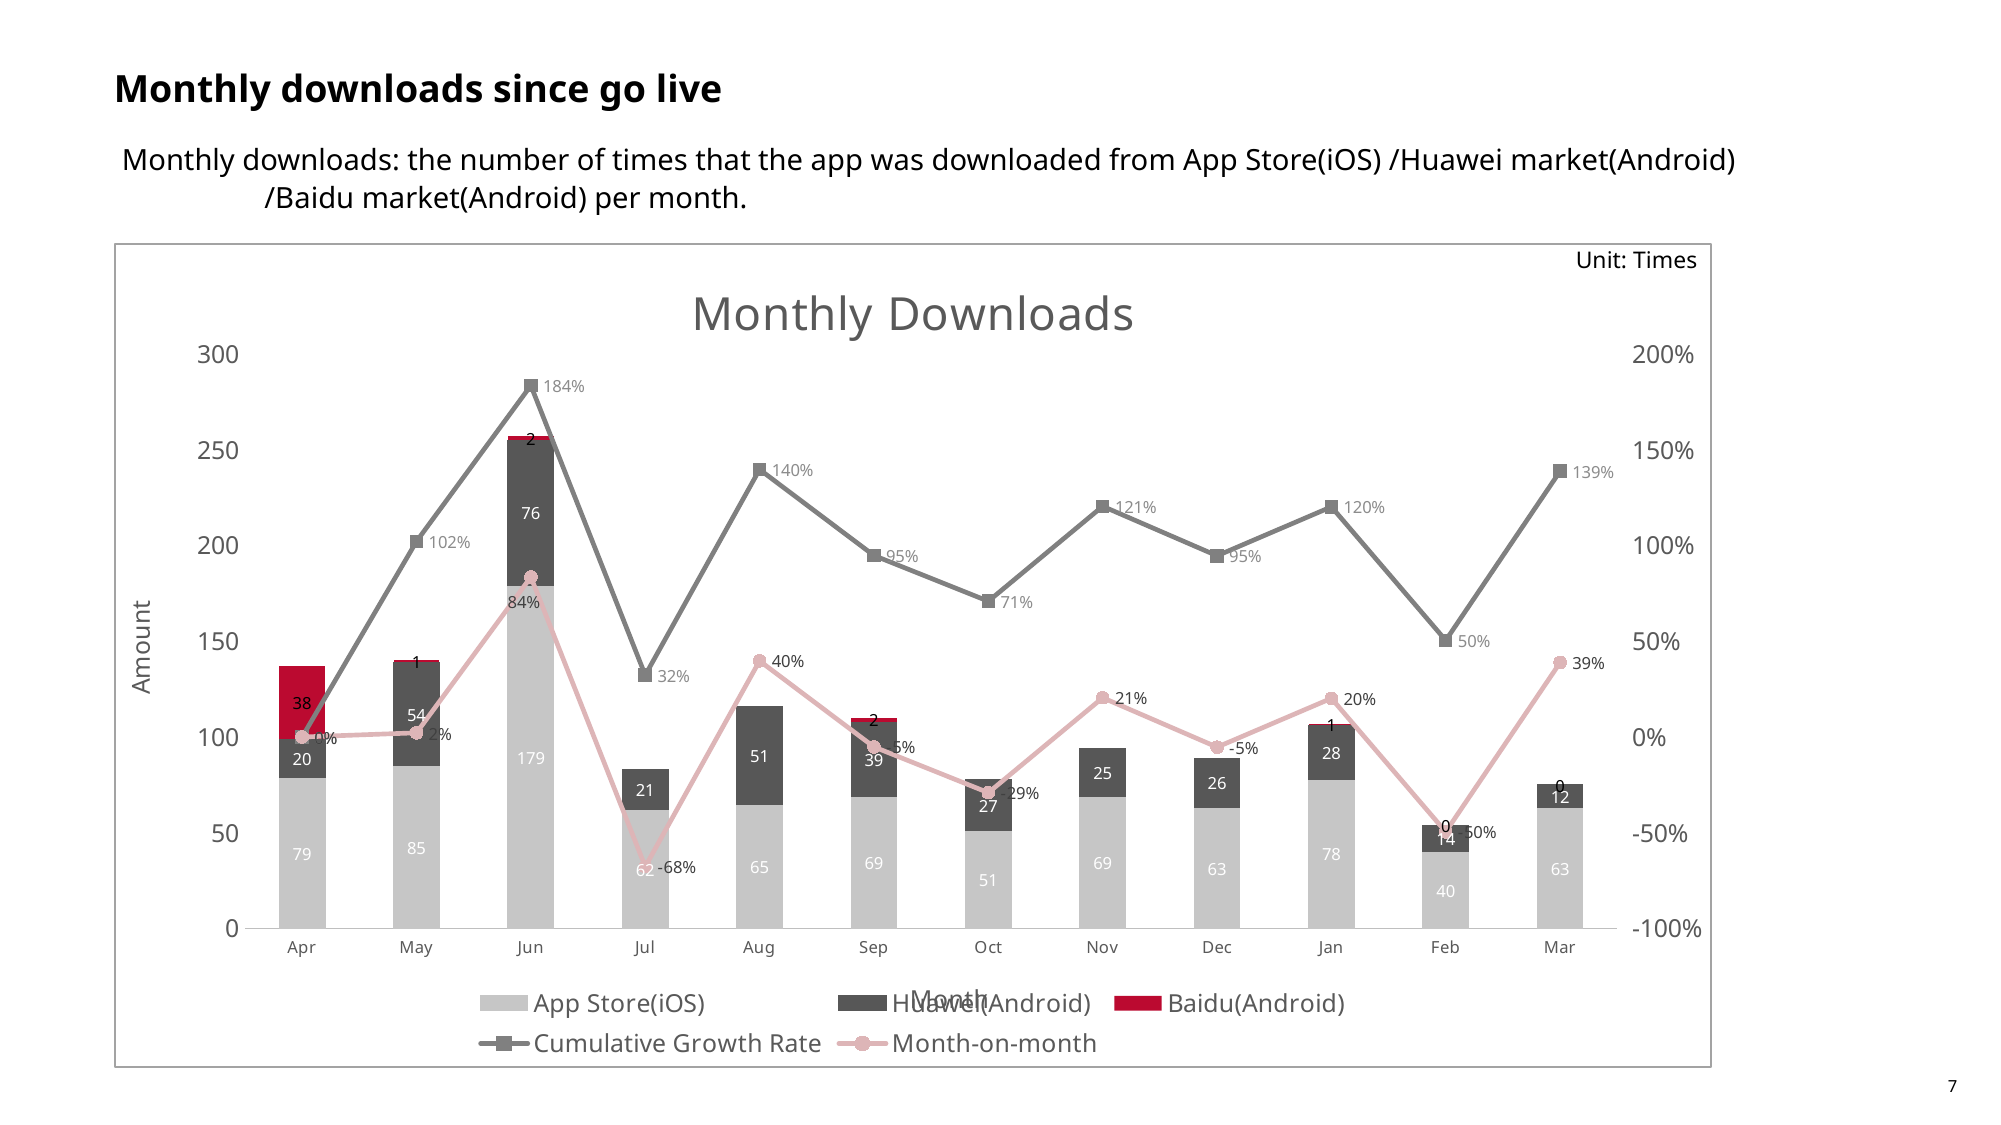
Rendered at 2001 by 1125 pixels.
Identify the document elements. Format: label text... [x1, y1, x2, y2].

text_box Monthly downloads: the number of times that the app was downloaded from App Store(iOS) /Huawei market(Android) /Baidu market(Android) per month. [121, 137, 1745, 215]
chart [113, 242, 1713, 1068]
title Monthly downloads since go live [114, 60, 1975, 161]
